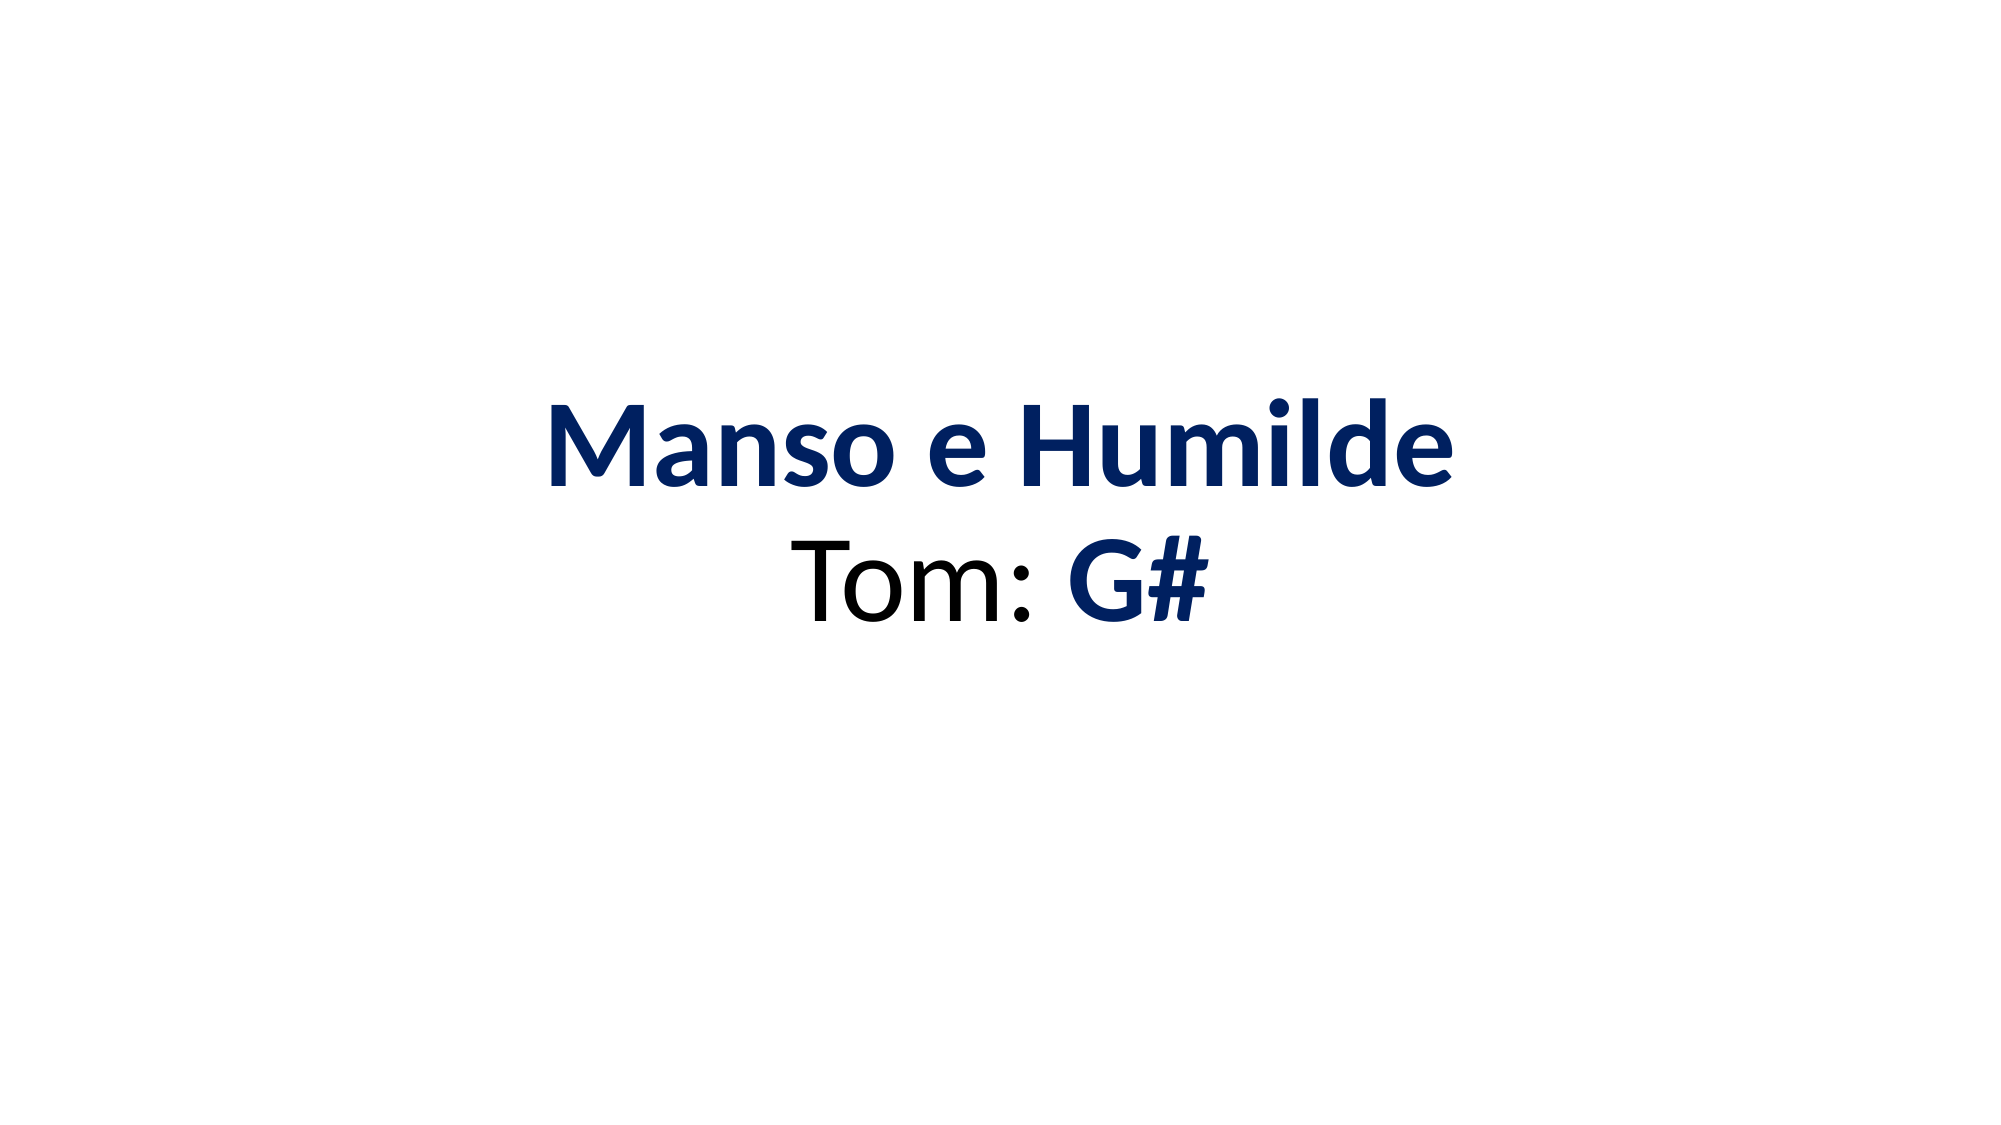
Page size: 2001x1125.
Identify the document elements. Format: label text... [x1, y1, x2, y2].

title Manso e Humilde Tom: G# [0, 0, 2000, 1125]
